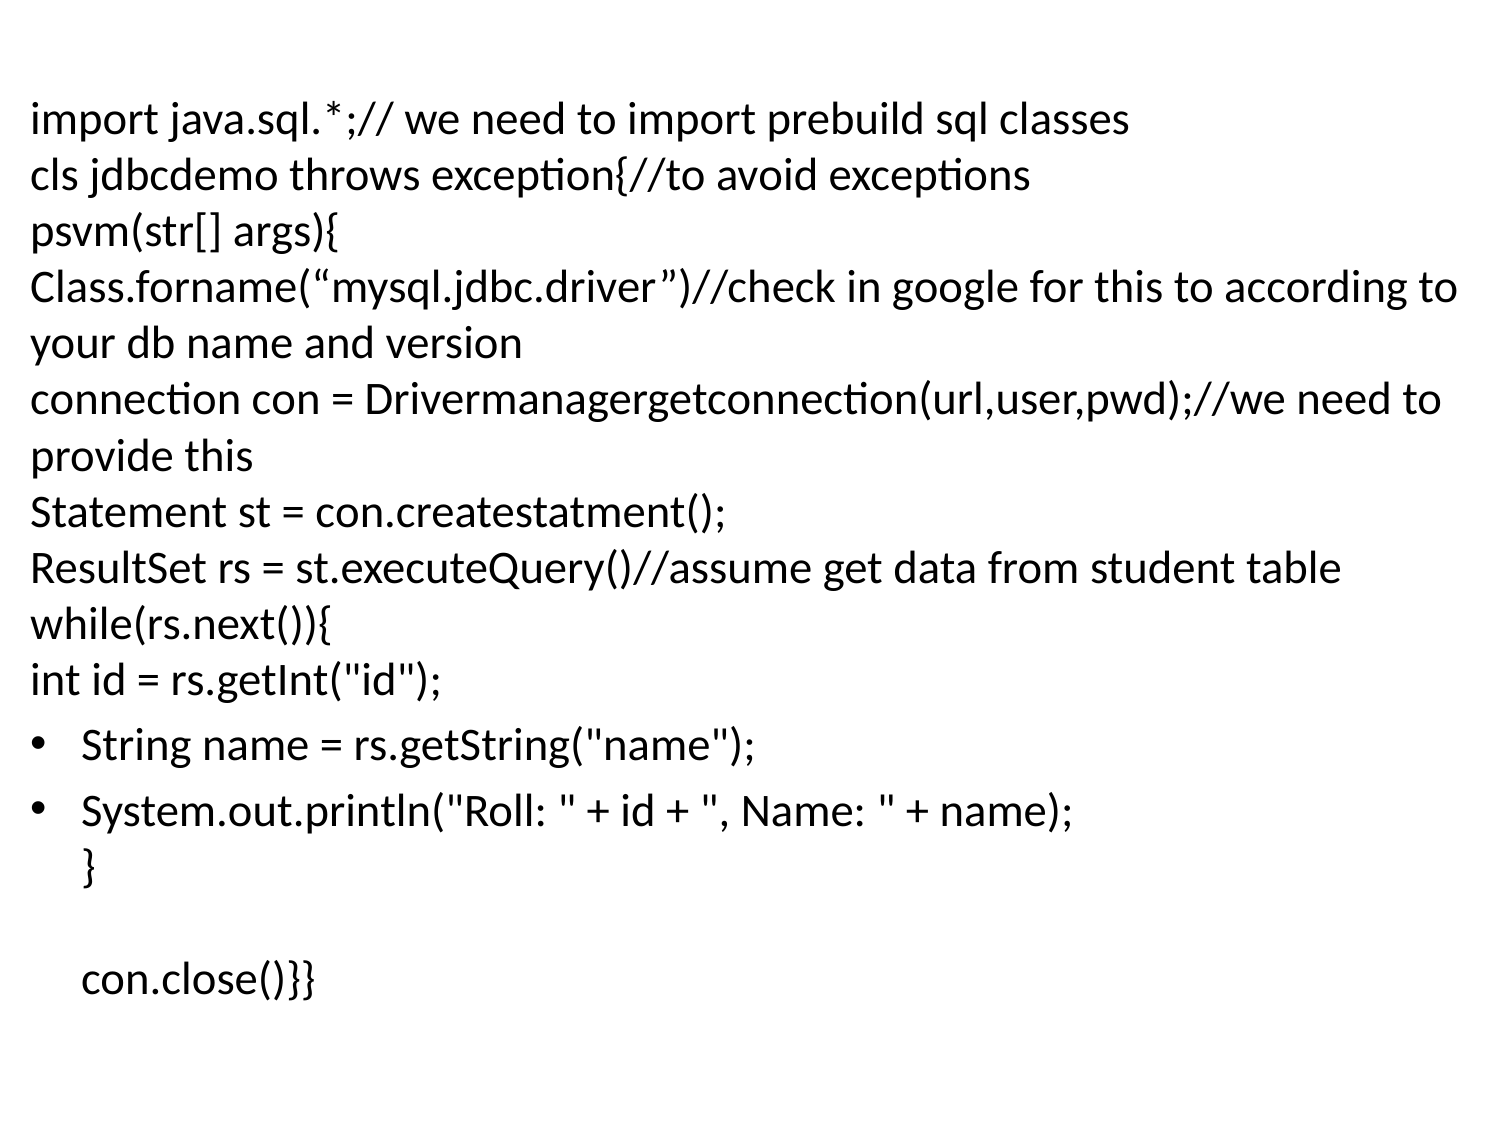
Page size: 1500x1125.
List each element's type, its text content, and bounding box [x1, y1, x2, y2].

list import java.sql.*;// we need to import prebuild sql classes cls jdbcdemo throws exception{//to avoid exceptions psvm(str[] args){ Class.forname(“mysql.jdbc.driver”)//check in google for this to according to your db name and version connection con = Drivermanagergetconnection(url,user,pwd);//we need to provide this Statement st = con.createstatment(); ResultSet rs = st.executeQuery()//assume get data from student table while(rs.next()){ int id = rs.getInt("id"); String name = rs.getString("name"); System.out.println("Roll: " + id + ", Name: " + name); } con.close()}} [15, 15, 1500, 1125]
